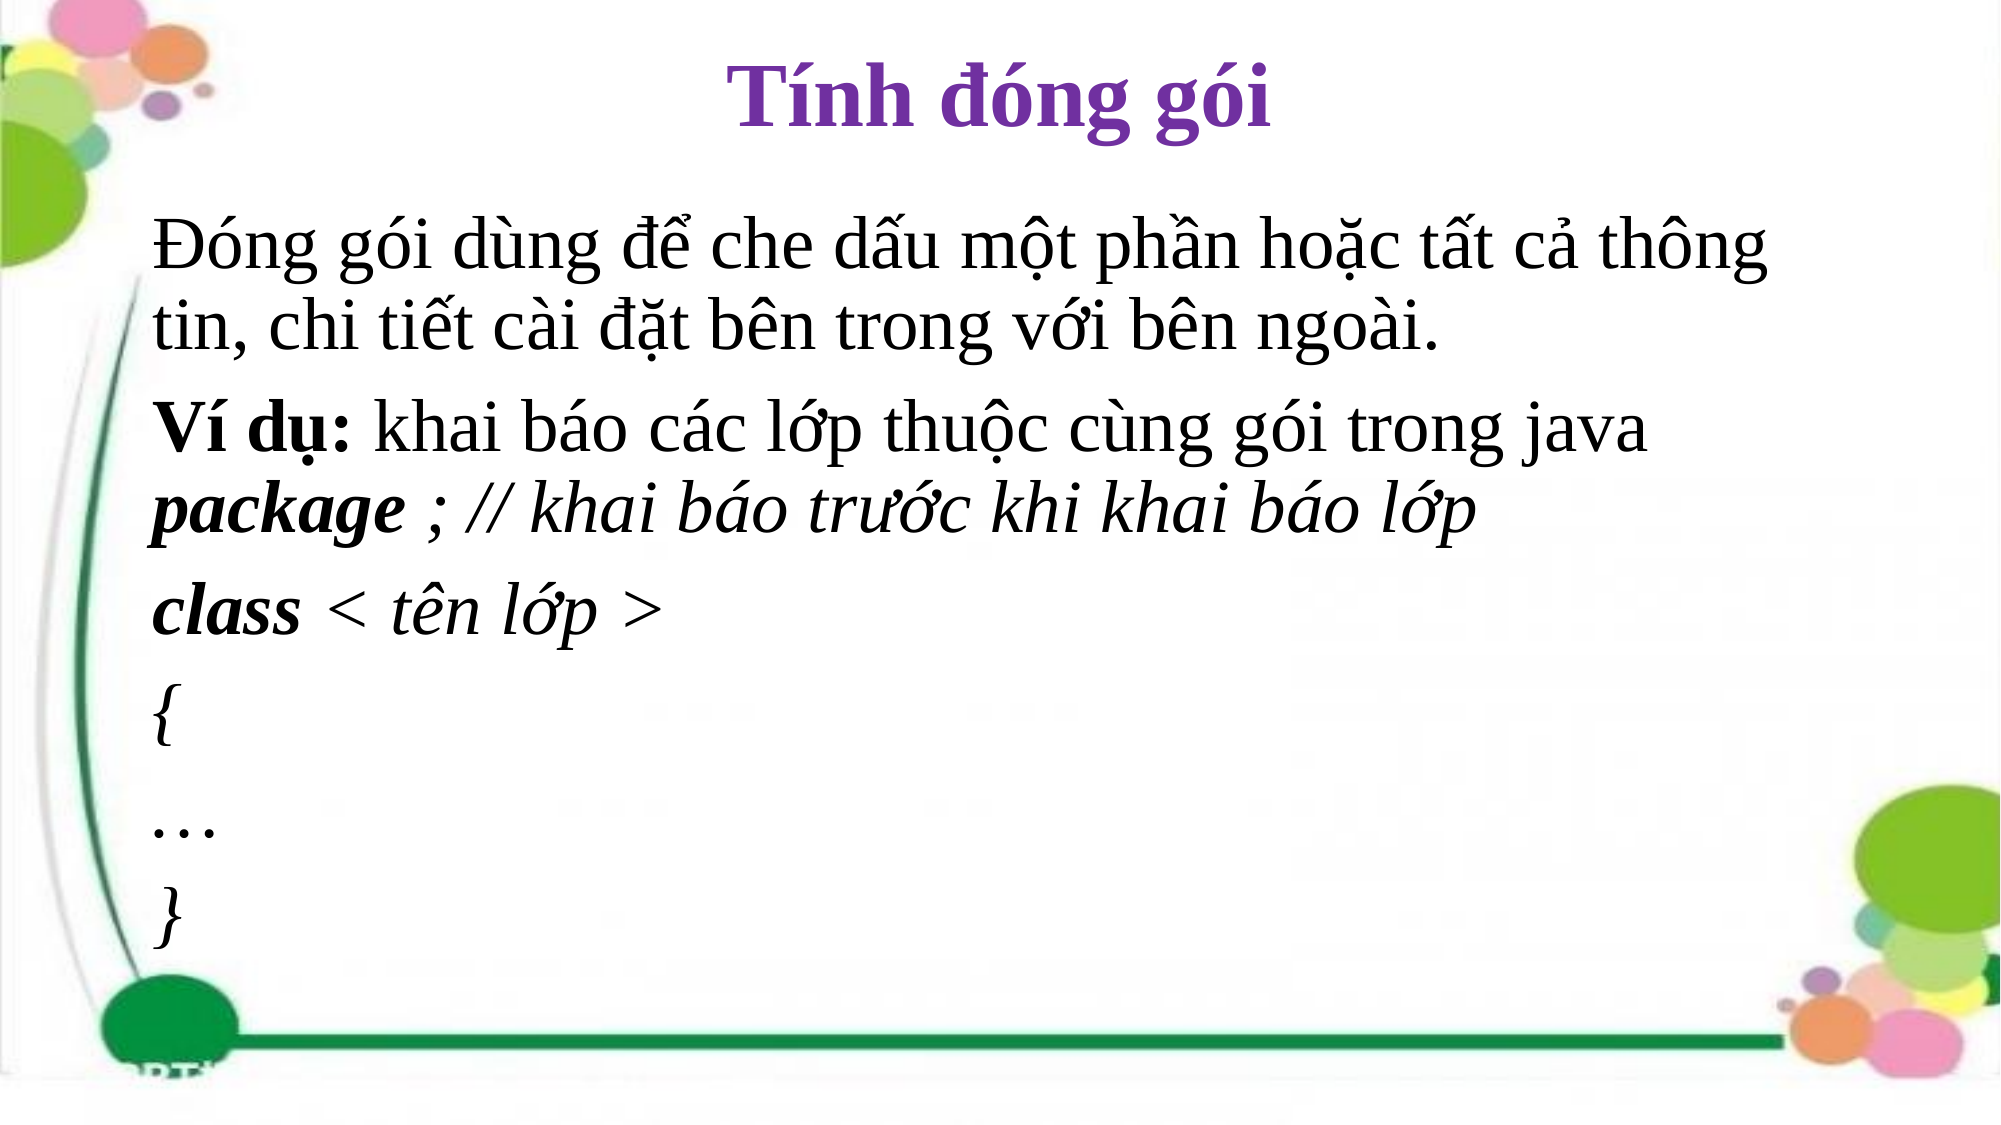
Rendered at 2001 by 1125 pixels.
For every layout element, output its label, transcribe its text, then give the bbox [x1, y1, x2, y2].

list Đóng gói dùng để che dấu một phần hoặc tất cả thông tin, chi tiết cài đặt bên trong với bên ngoài. Ví dụ: khai báo các lớp thuộc cùng gói trong java package ; // khai báo trước khi khai báo lớp class < tên lớp > { … } [137, 196, 1863, 1014]
title Tính đóng gói [137, 36, 1863, 157]
picture [0, 0, 2001, 1125]
